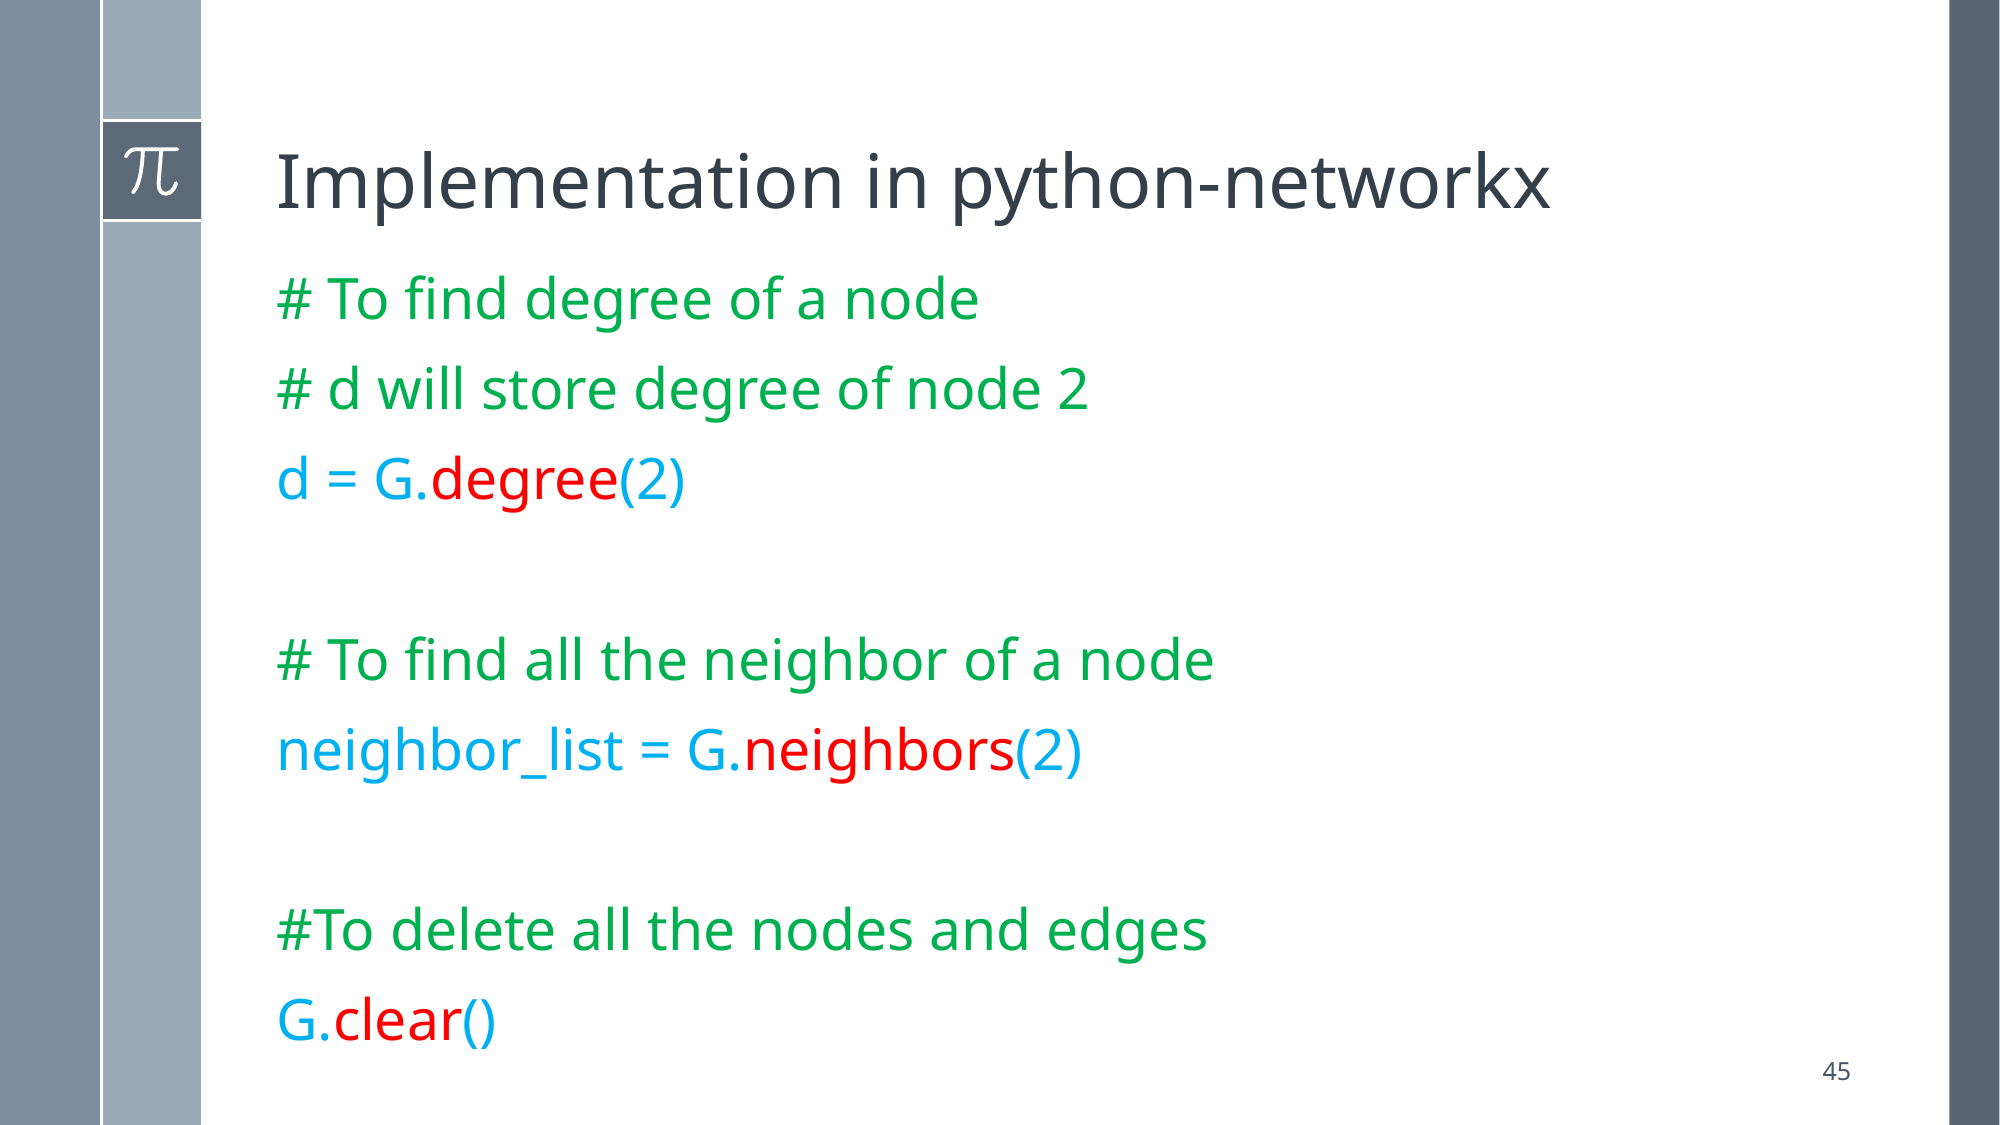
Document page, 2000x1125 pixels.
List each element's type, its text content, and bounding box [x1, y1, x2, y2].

title Implementation in python-networkx [261, 29, 1867, 233]
list # To find degree of a node # d will store degree of node 2 d = G.degree(2) # To find all the neighbor of a node neighbor_list = G.neighbors(2) #To delete all the nodes and edges G.clear() [261, 262, 1867, 1063]
slide_number 45 [1766, 1042, 1867, 1103]
